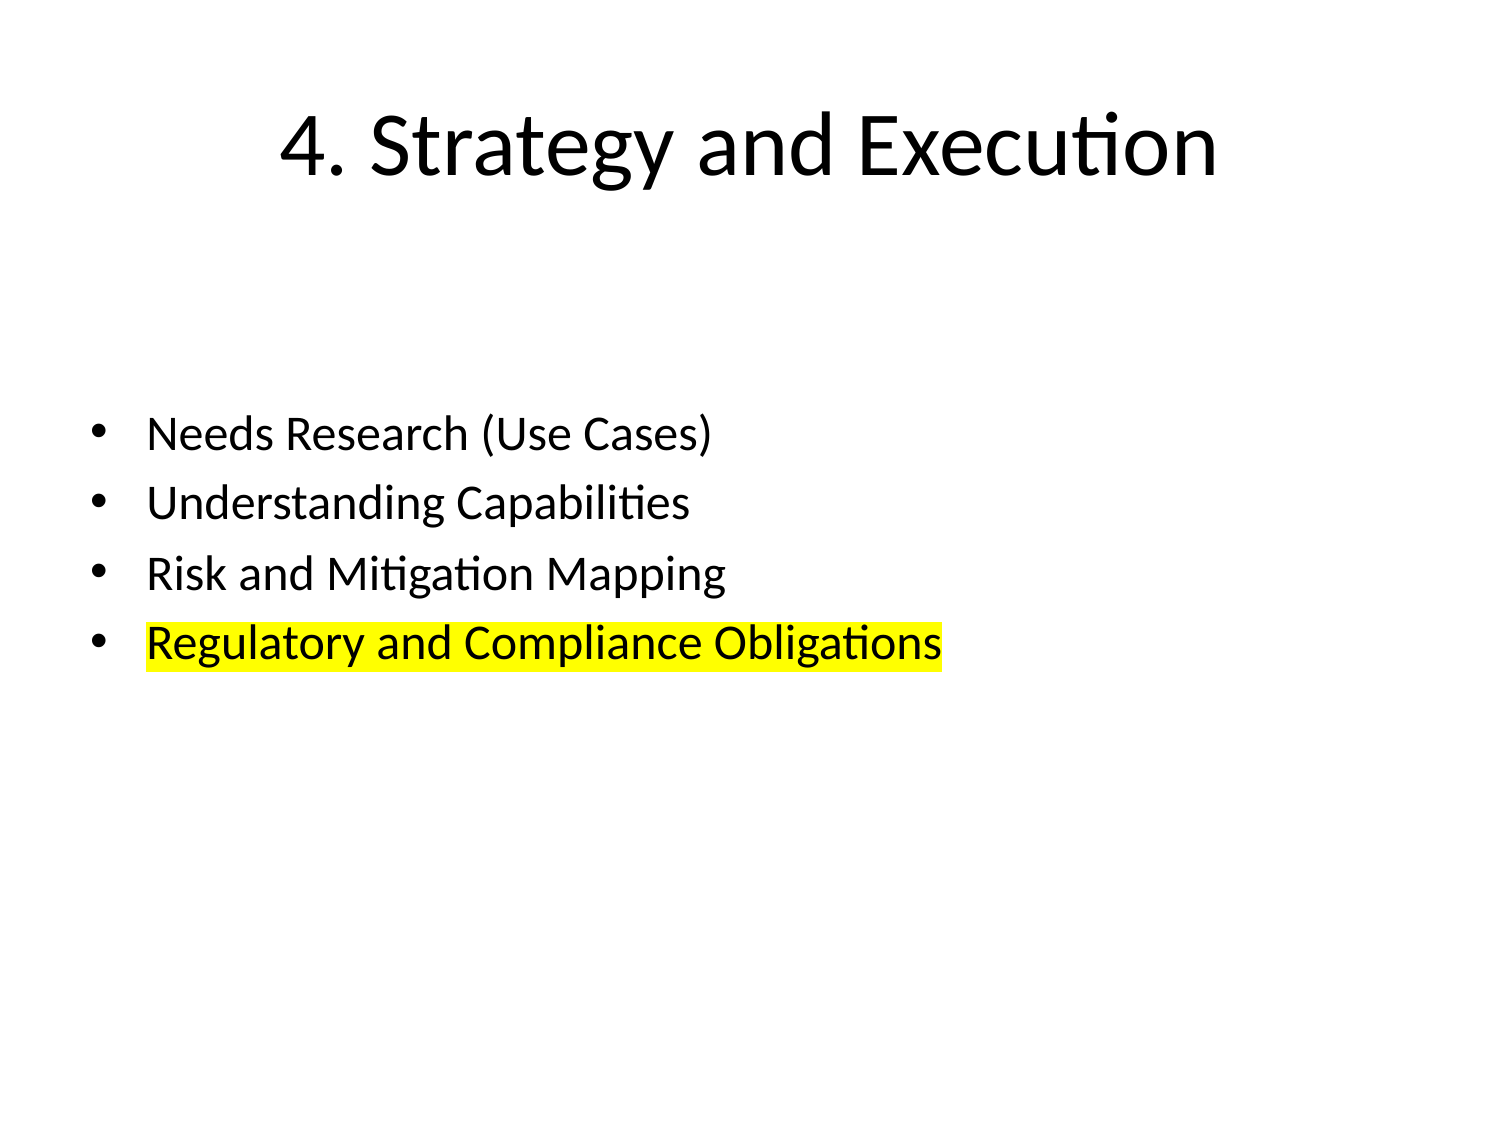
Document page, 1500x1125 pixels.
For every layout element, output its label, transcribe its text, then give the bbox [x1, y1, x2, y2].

list Needs Research (Use Cases) Understanding Capabilities Risk and Mitigation Mapping Regulatory and Compliance Obligations [75, 262, 1425, 1005]
title 4. Strategy and Execution [75, 45, 1425, 233]
